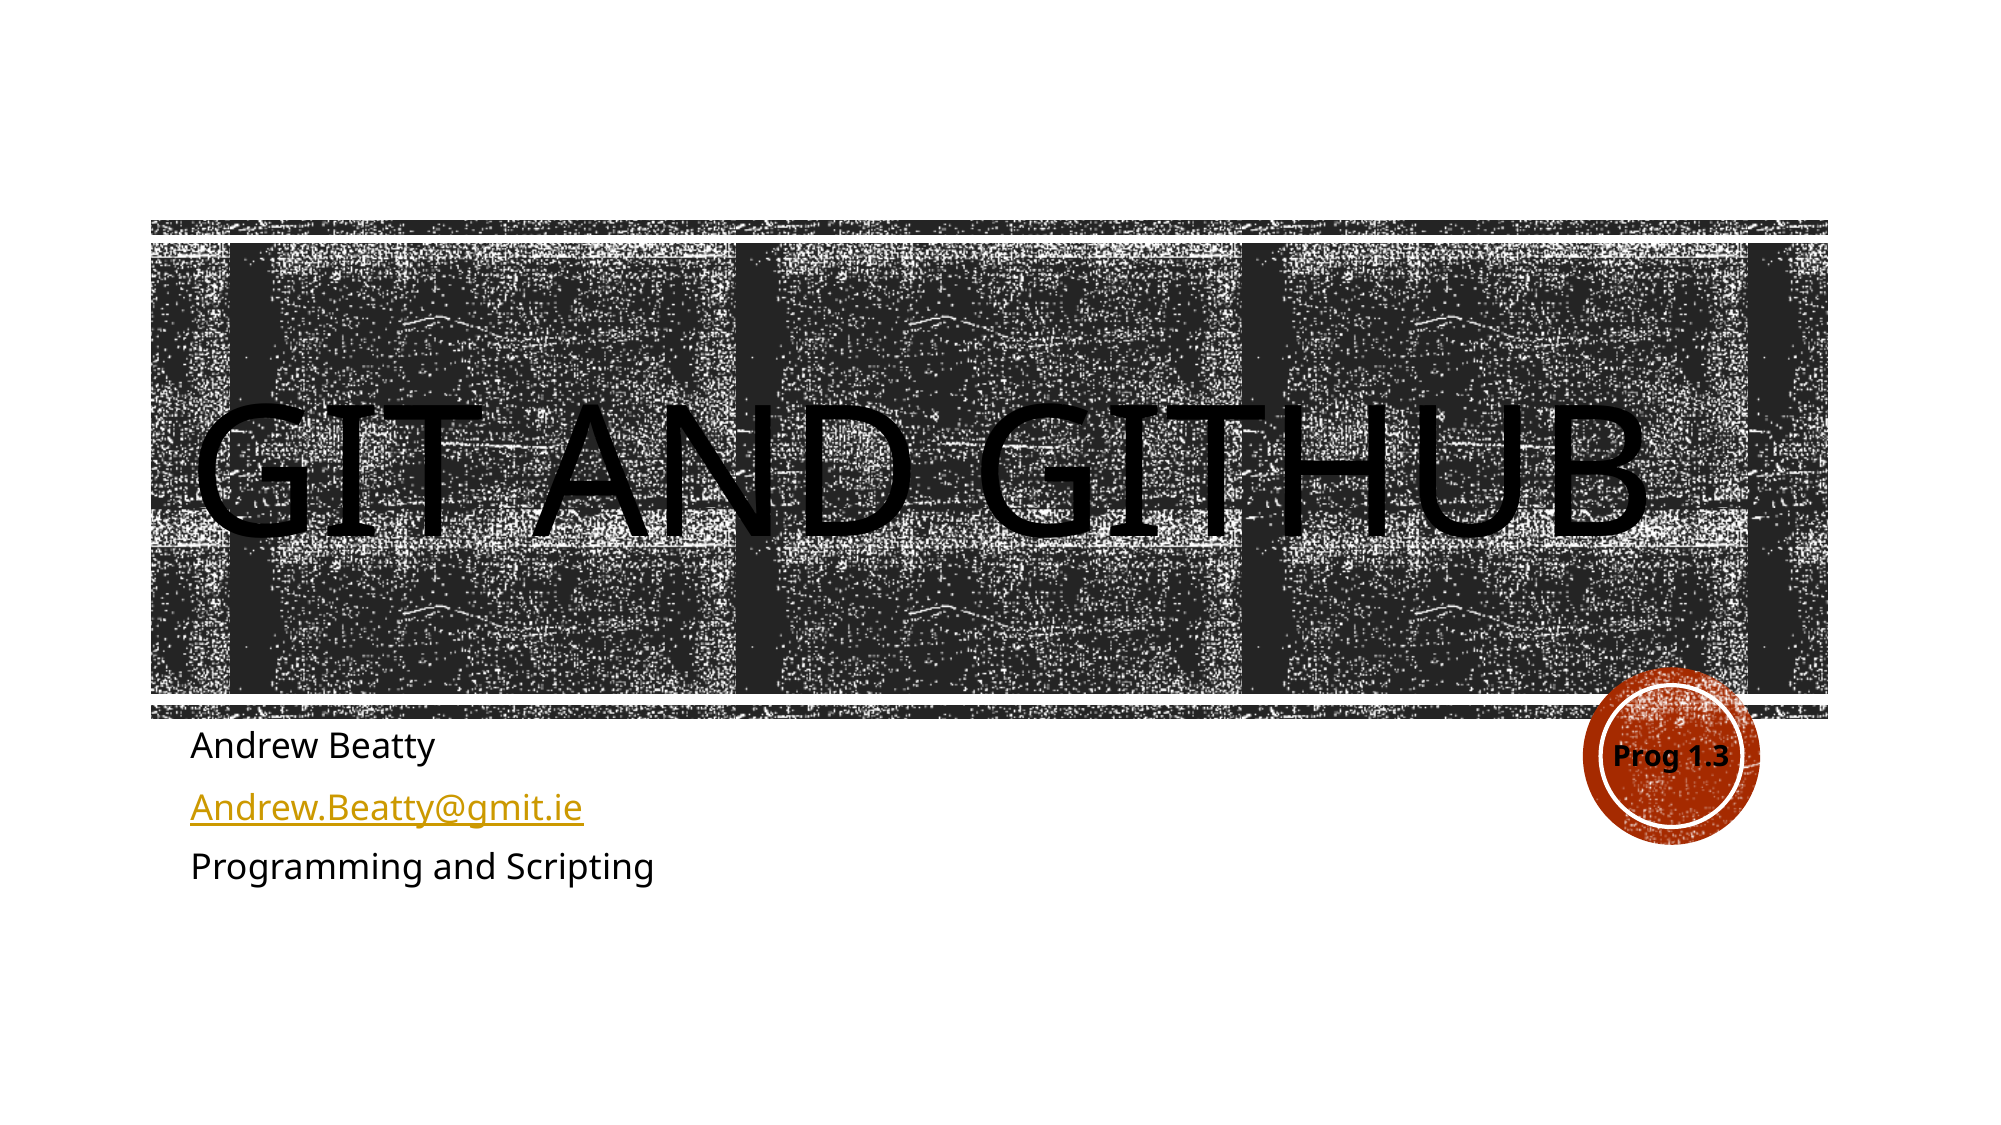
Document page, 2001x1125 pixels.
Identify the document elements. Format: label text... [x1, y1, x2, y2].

title Git and Github [172, 234, 1808, 733]
subtitle Andrew Beatty Andrew.Beatty@gmit.ie Programming and Scripting [175, 720, 1470, 896]
text_box Prog 1.3 [1597, 729, 1770, 780]
